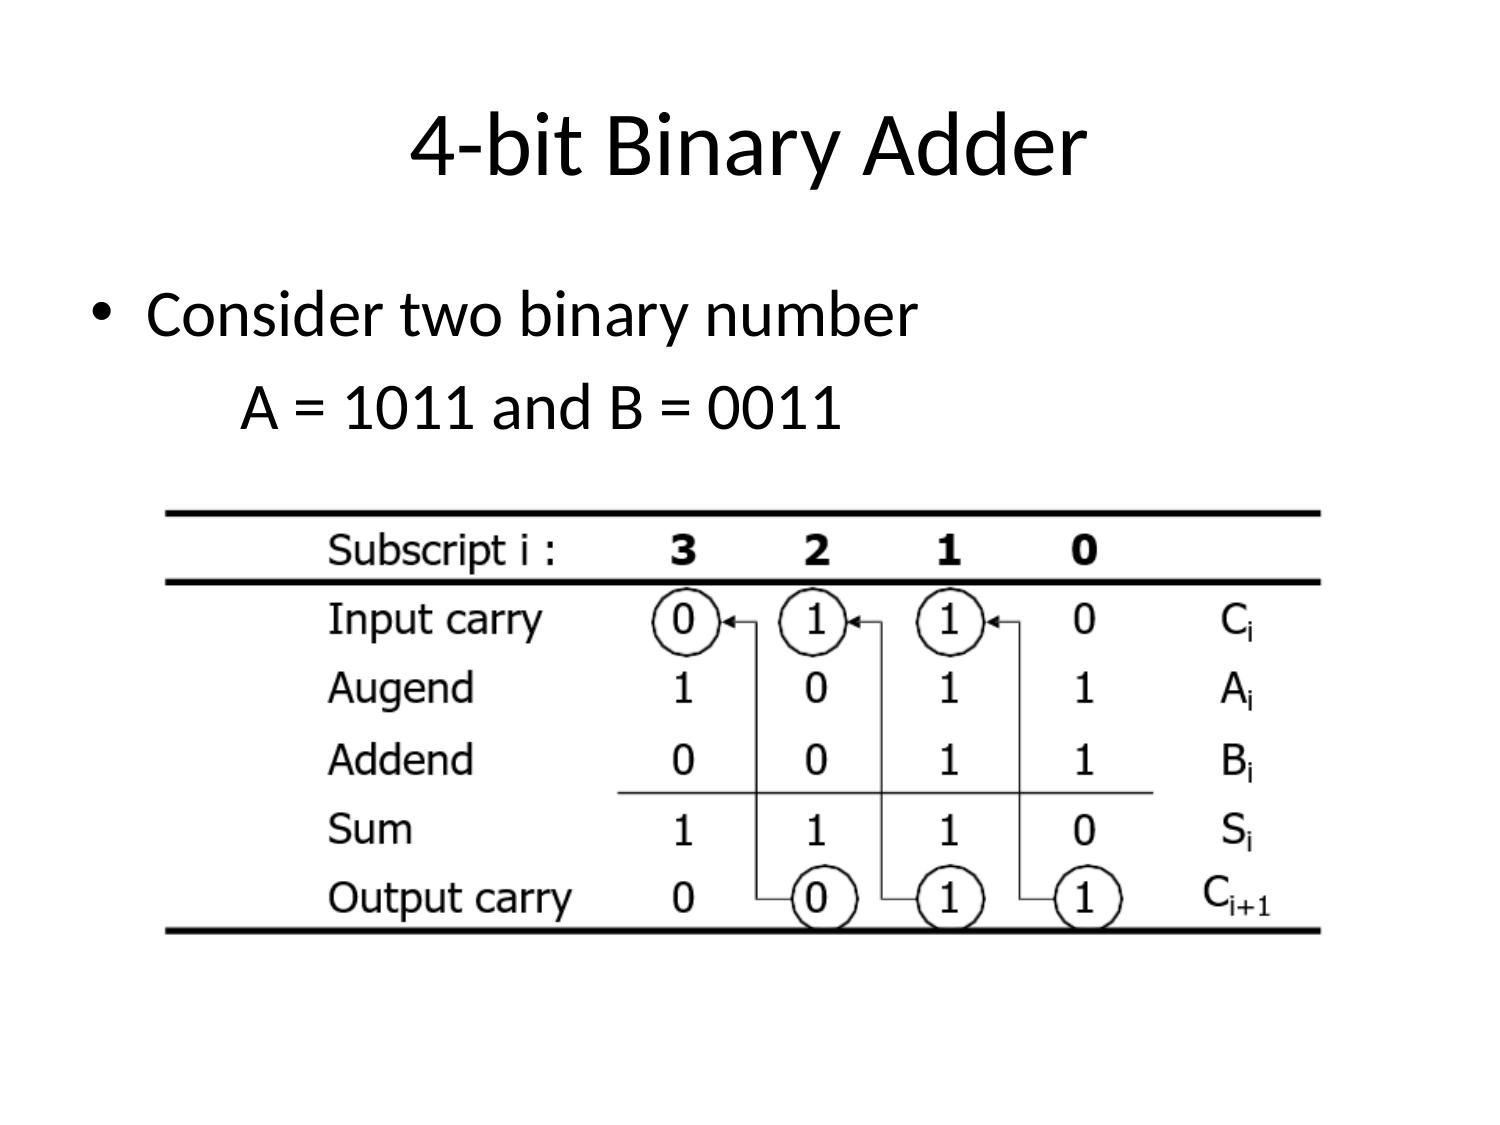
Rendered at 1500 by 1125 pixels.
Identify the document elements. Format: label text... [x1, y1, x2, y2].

title 4-bit Binary Adder [75, 45, 1425, 233]
picture [123, 462, 1377, 974]
list Consider two binary number A = 1011 and B = 0011 [75, 262, 1425, 1005]
